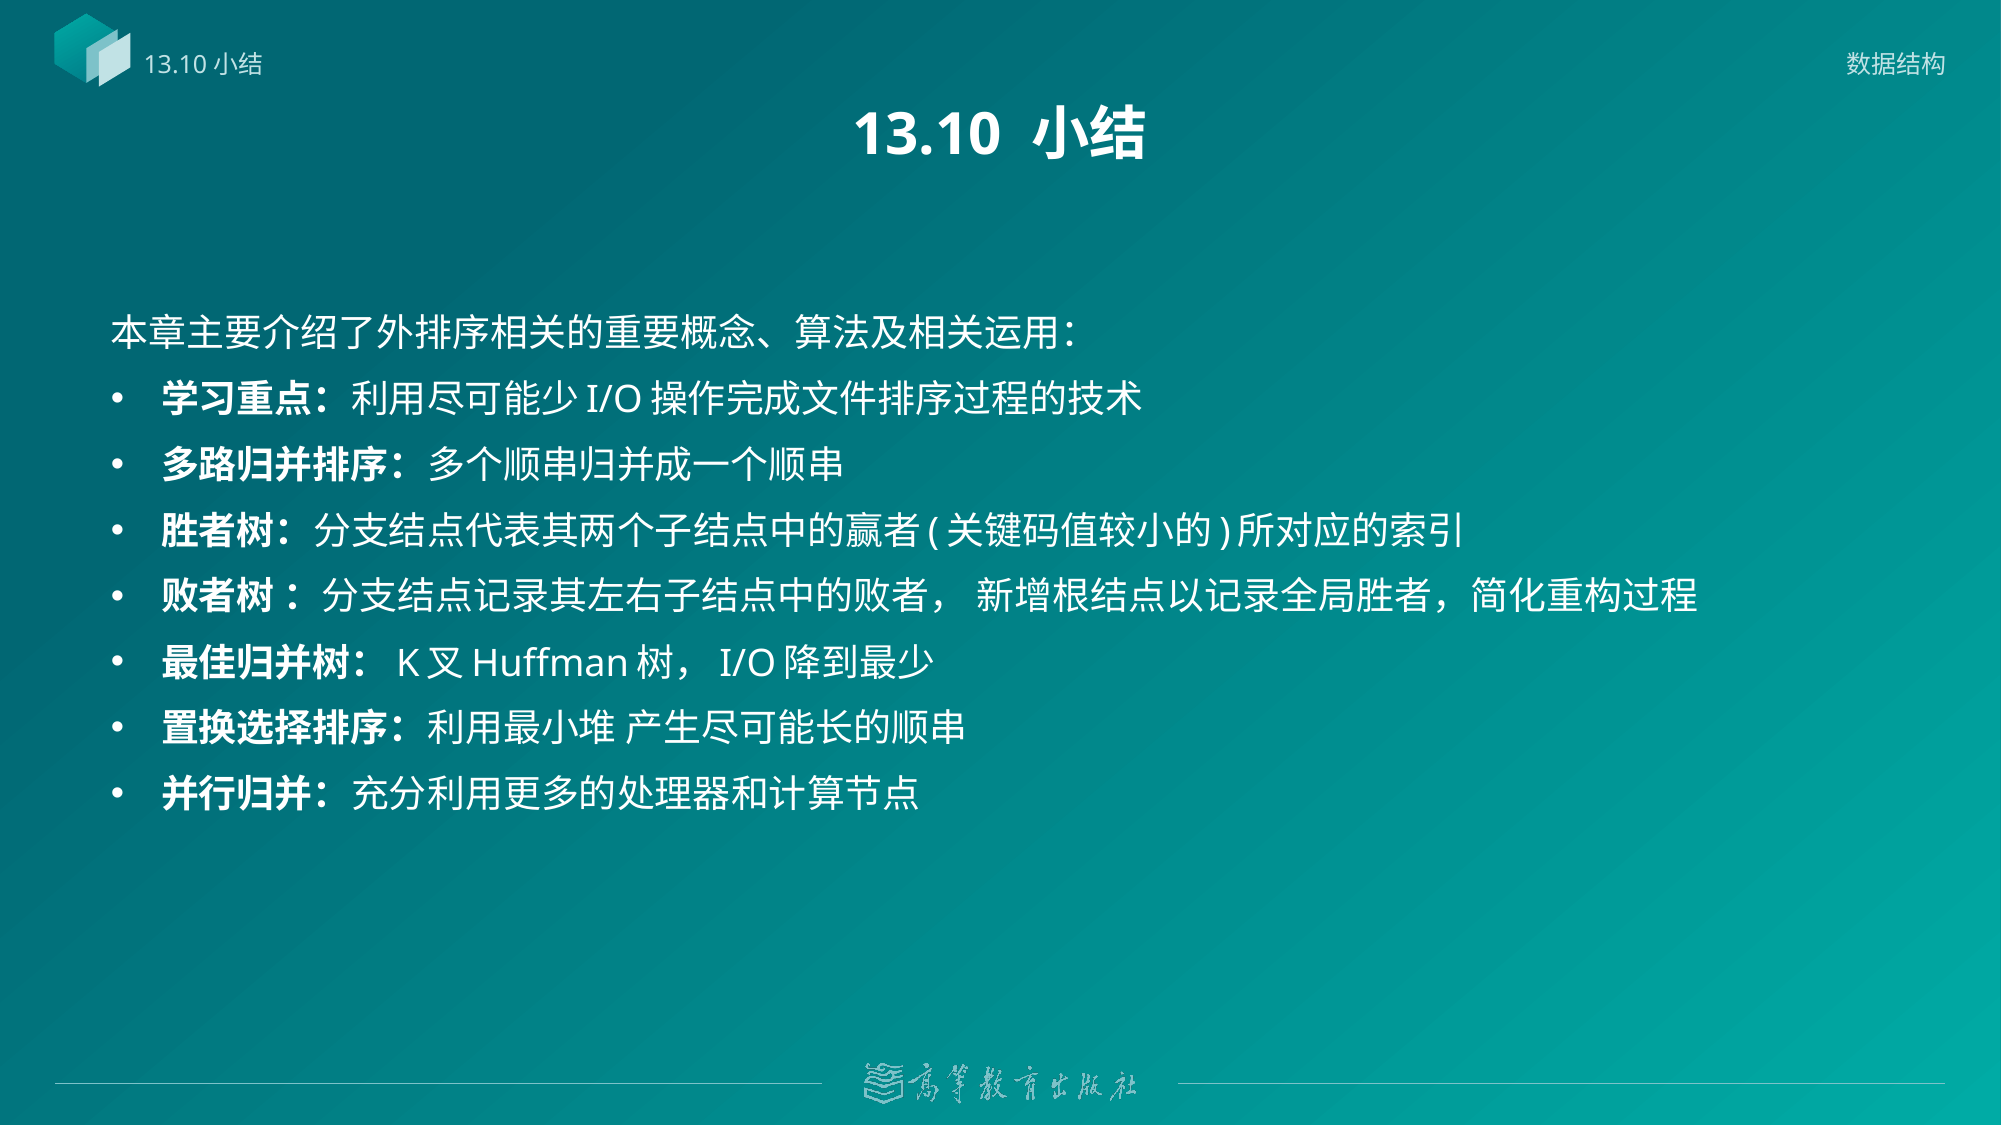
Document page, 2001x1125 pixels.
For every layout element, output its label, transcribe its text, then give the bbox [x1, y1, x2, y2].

picture [864, 1063, 1136, 1104]
list 本章主要介绍了外排序相关的重要概念、算法及相关运用： 学习重点：利用尽可能少I/O操作完成文件排序过程的技术 多路归并排序：多个顺串归并成一个顺串 胜者树：分支结点代表其两个子结点中的赢者(关键码值较小的)所对应的索引 败者树 ：分支结点记录其左右子结点中的败者， 新增根结点以记录全局胜者，简化重构过程 最佳归并树：K叉Huffman树，I/O降到最少 置换选择排序：利用最小堆 产生尽可能长的顺串 并行归并：充分利用更多的处理器和计算节点 [95, 296, 1910, 829]
list 数据结构 [1115, 32, 1962, 86]
subtitle 13.10小结 [128, 44, 379, 99]
title 13.10 小结 [137, 92, 1863, 178]
